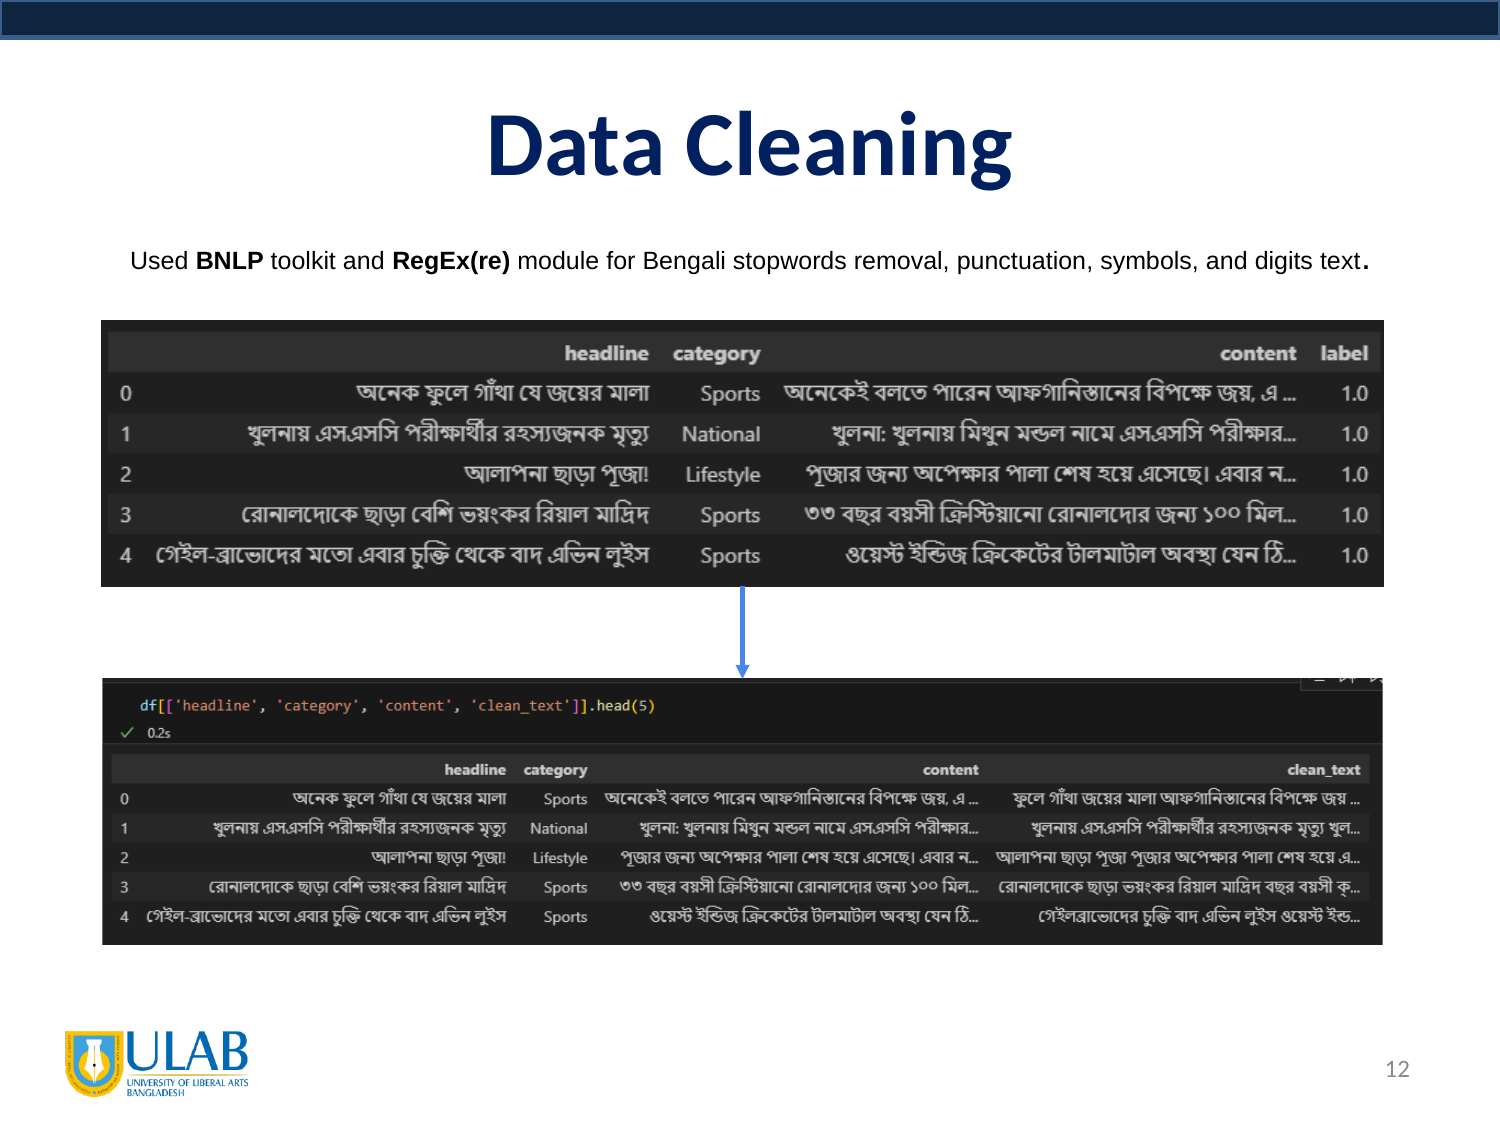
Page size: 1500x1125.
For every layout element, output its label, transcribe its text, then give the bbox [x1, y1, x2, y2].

list Used BNLP toolkit and RegEx(re) module for Bengali stopwords removal, punctuation, symbols, and digits text. [75, 232, 1425, 314]
picture [102, 678, 1383, 946]
picture [50, 1027, 263, 1100]
picture [100, 320, 1385, 587]
slide_number ‹#› [1074, 1037, 1425, 1098]
title Data Cleaning [75, 45, 1425, 232]
